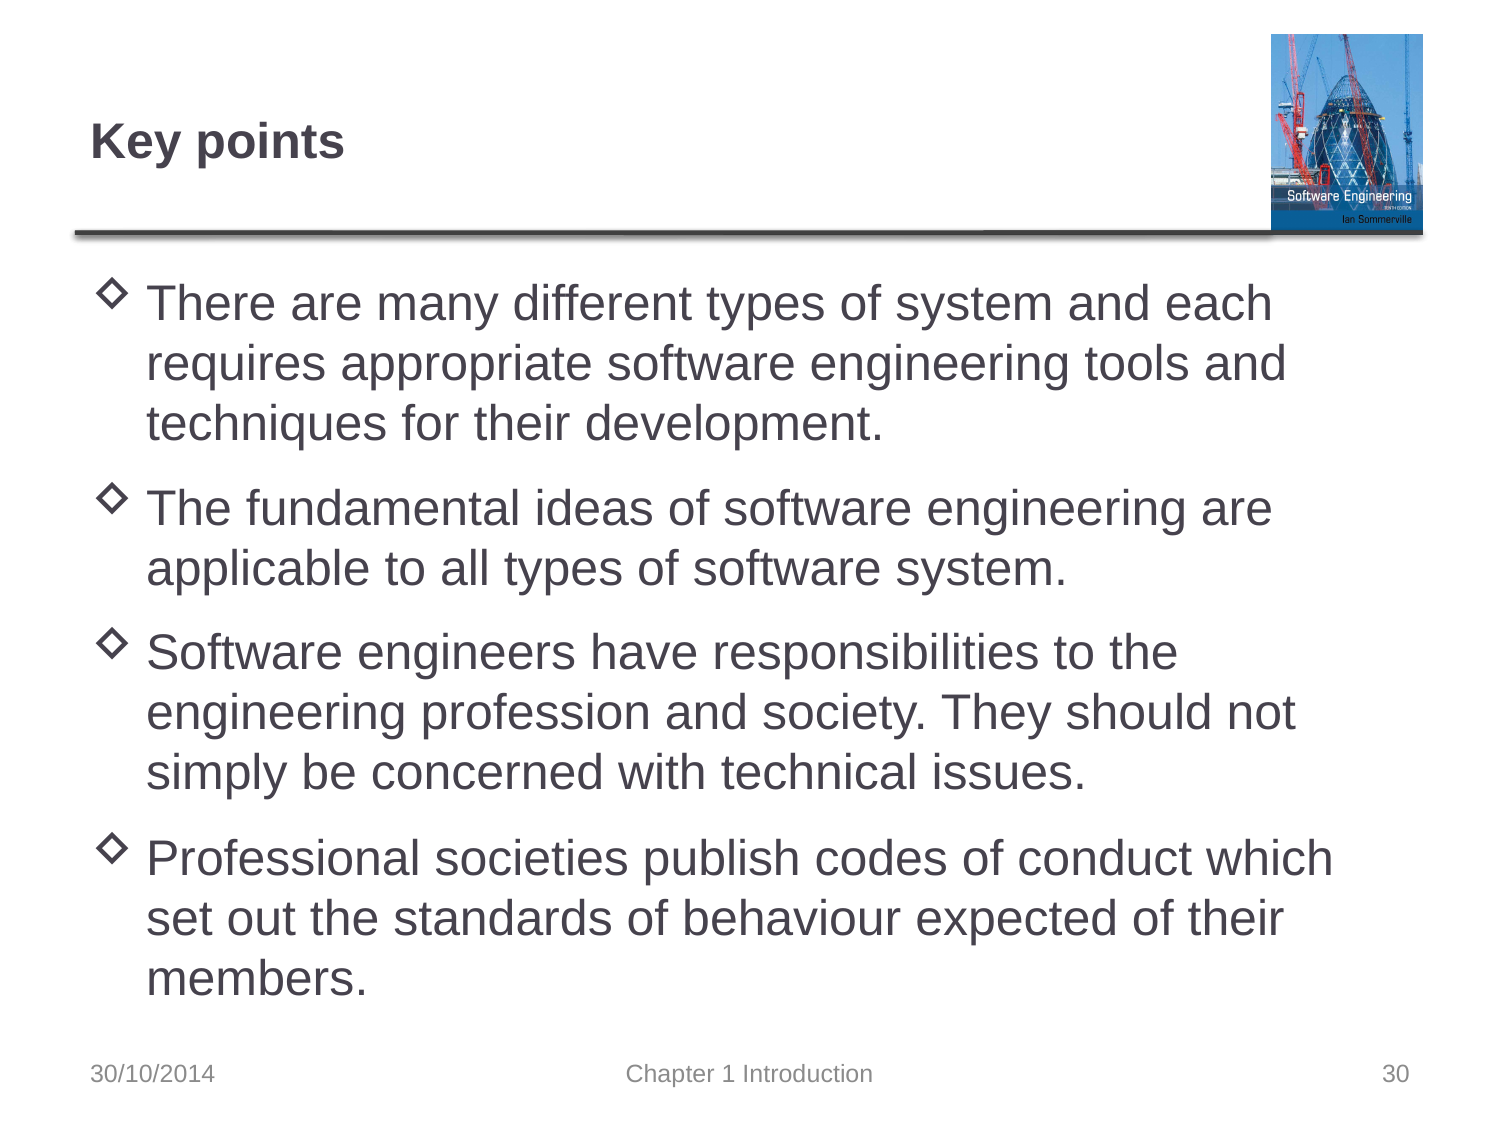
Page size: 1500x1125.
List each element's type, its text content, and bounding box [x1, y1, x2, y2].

picture [1271, 34, 1423, 230]
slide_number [75, 1042, 425, 1103]
title Key points [74, 44, 1272, 233]
footer Chapter 1 Introduction [512, 1042, 988, 1103]
list There are many different types of system and each requires appropriate software engineering tools and techniques for their development. The fundamental ideas of software engineering are applicable to all types of software system. Software engineers have responsibilities to the engineering profession and society. They should not simply be concerned with technical issues. Professional societies publish codes of conduct which set out the standards of behaviour expected of their members. [75, 262, 1425, 1005]
slide_number 30 [1074, 1042, 1425, 1103]
